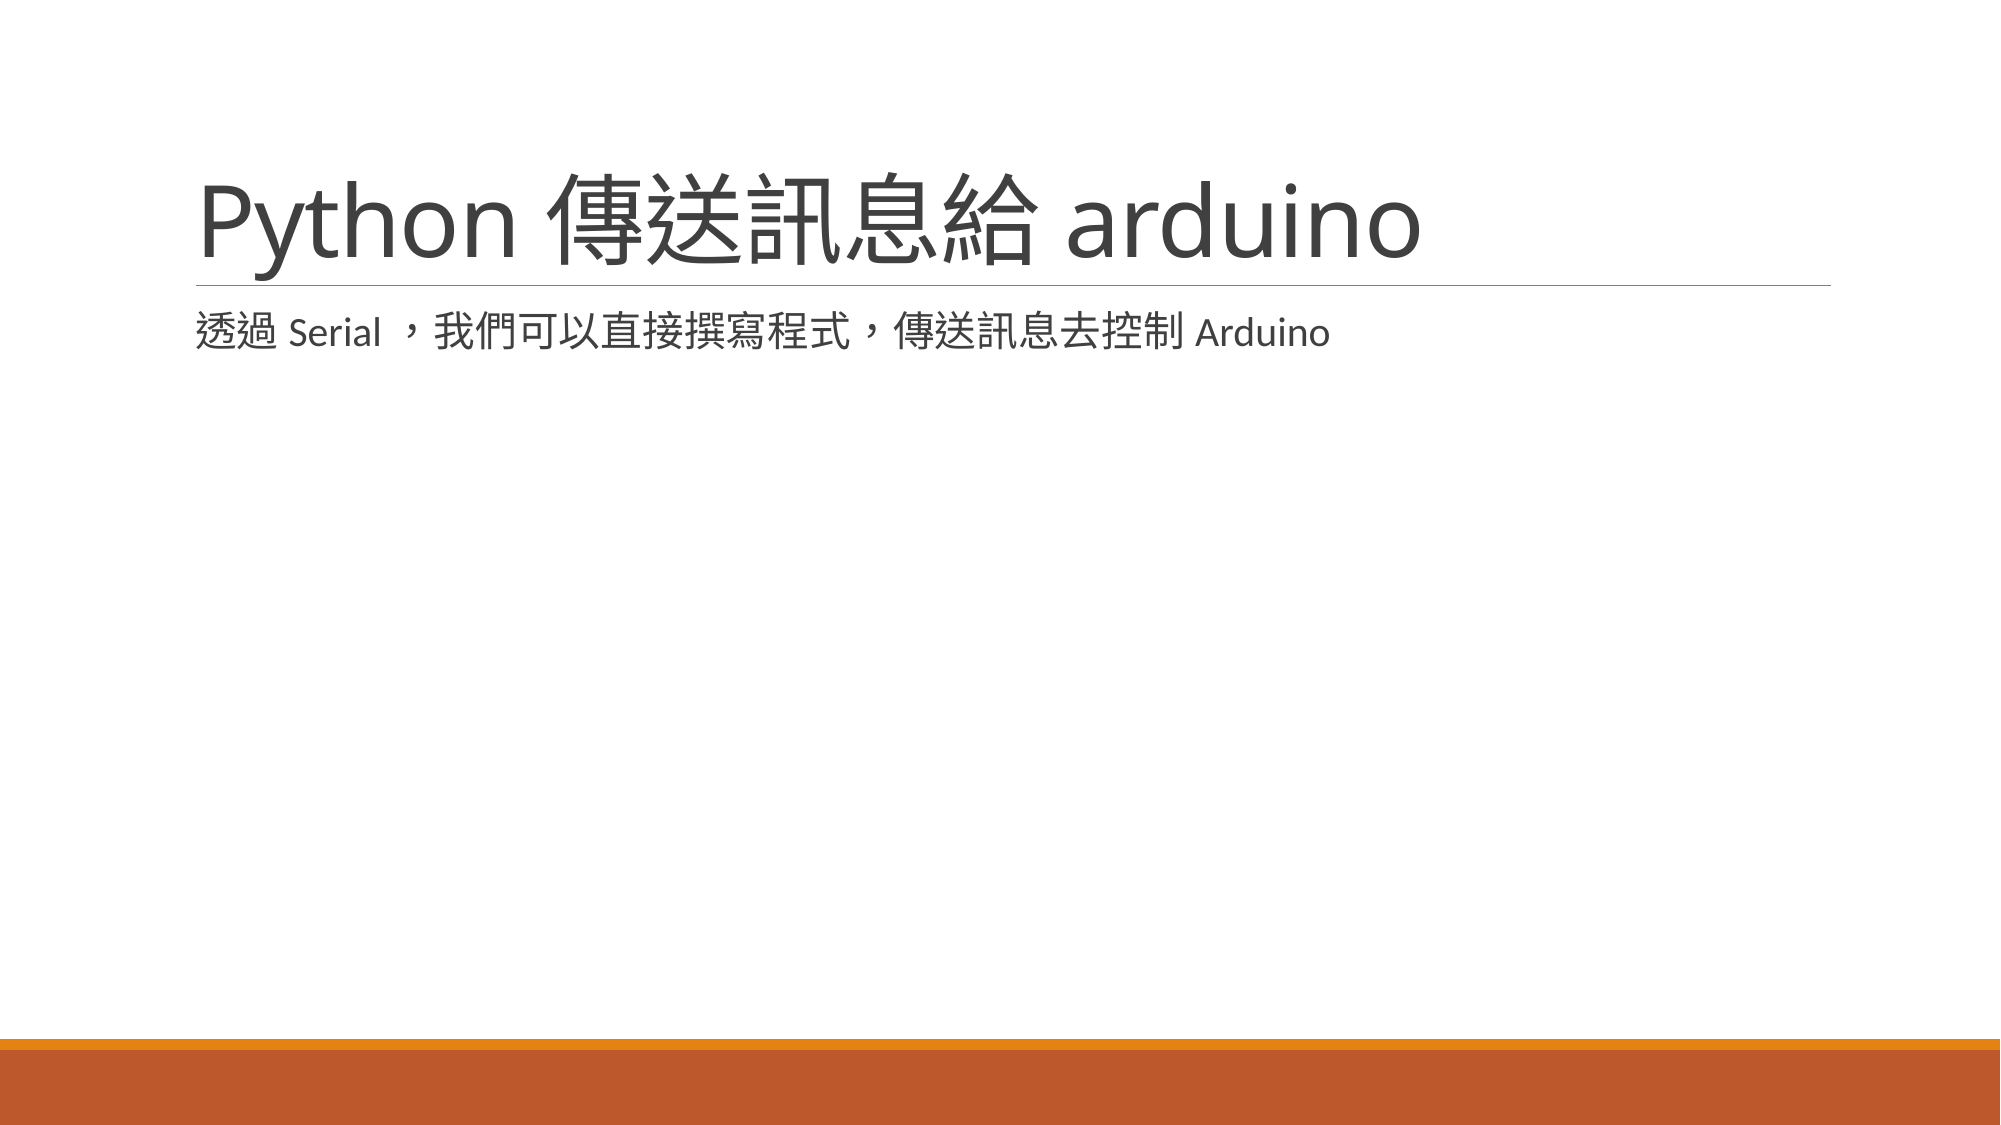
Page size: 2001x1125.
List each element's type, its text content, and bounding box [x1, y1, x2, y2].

title Python傳送訊息給arduino [180, 47, 1830, 285]
list 透過Serial，我們可以直接撰寫程式，傳送訊息去控制Arduino [180, 302, 1830, 963]
